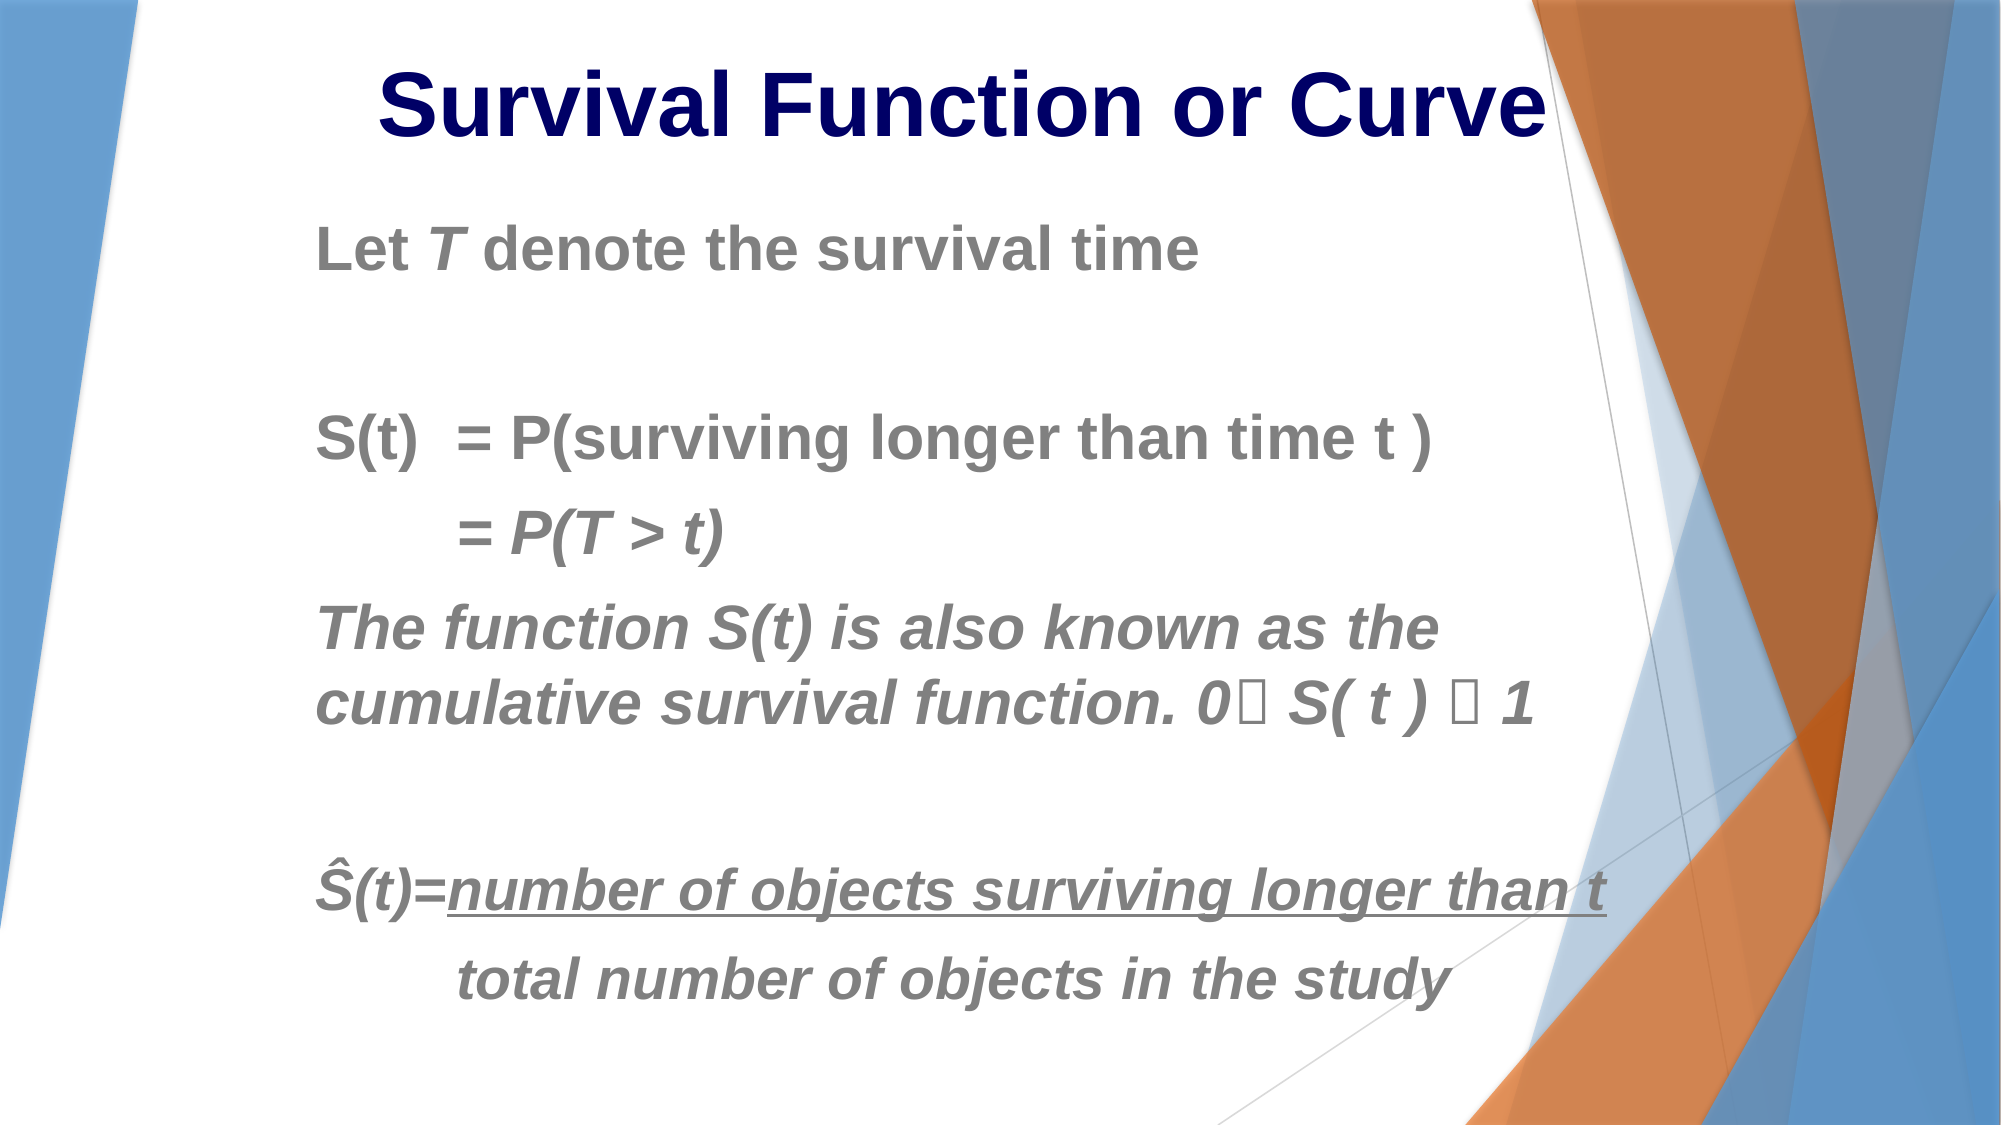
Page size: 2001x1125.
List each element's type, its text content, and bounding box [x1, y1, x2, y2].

title Survival Function or Curve [362, 0, 1638, 200]
subtitle Let T denote the survival time S(t) = P(surviving longer than time t ) = P(T > t) The function S(t) is also known as the cumulative survival function. 0 S( t )  1 Ŝ(t)=number of objects surviving longer than t total number of objects in the study [300, 200, 1800, 1050]
